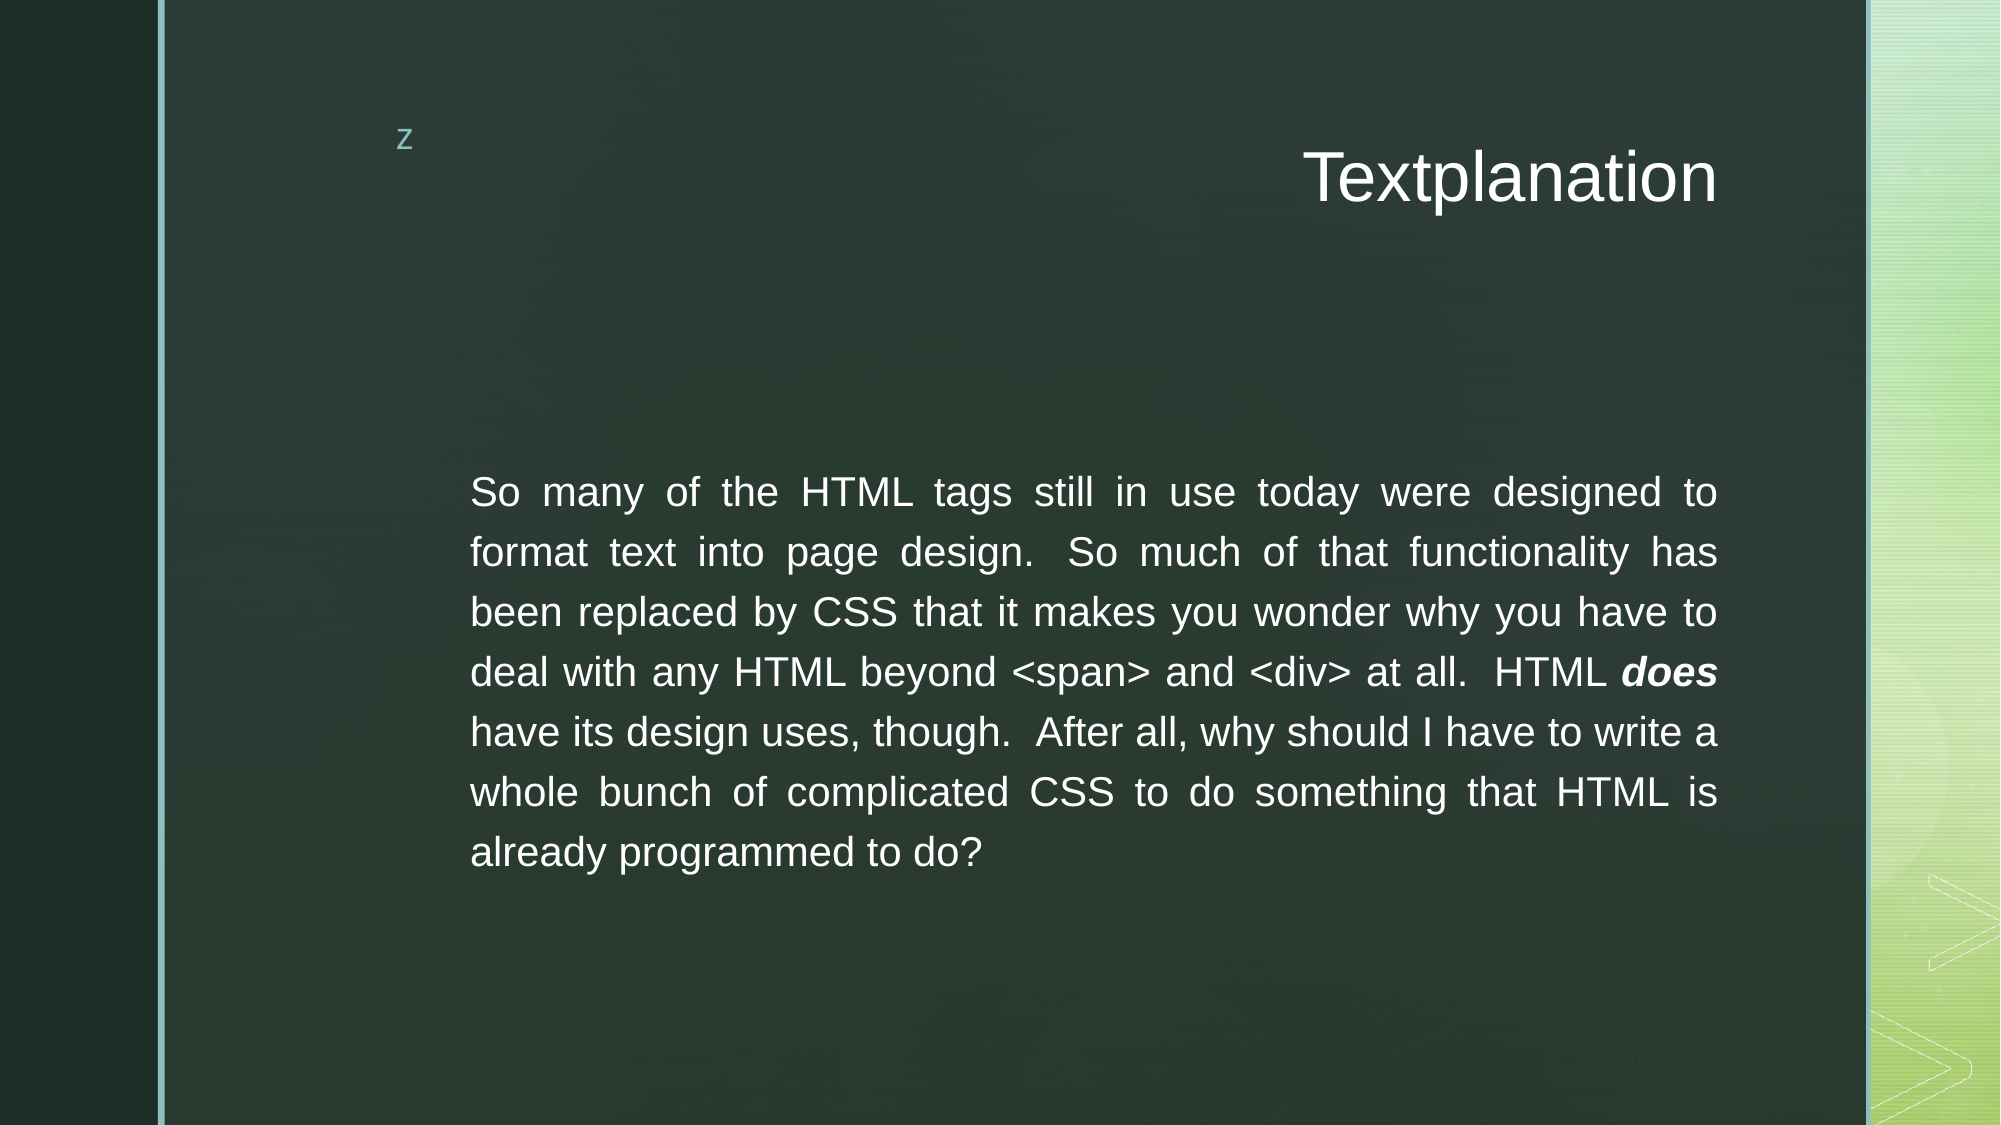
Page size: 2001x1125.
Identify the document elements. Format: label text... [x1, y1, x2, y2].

list So many of the HTML tags still in use today were designed to format text into page design. So much of that functionality has been replaced by CSS that it makes you wonder why you have to deal with any HTML beyond <span> and <div> at all. HTML does have its design uses, though. After all, why should I have to write a whole bunch of complicated CSS to do something that HTML is already programmed to do? [454, 336, 1734, 993]
title Textplanation [428, 132, 1734, 310]
picture [1871, 0, 2001, 1125]
